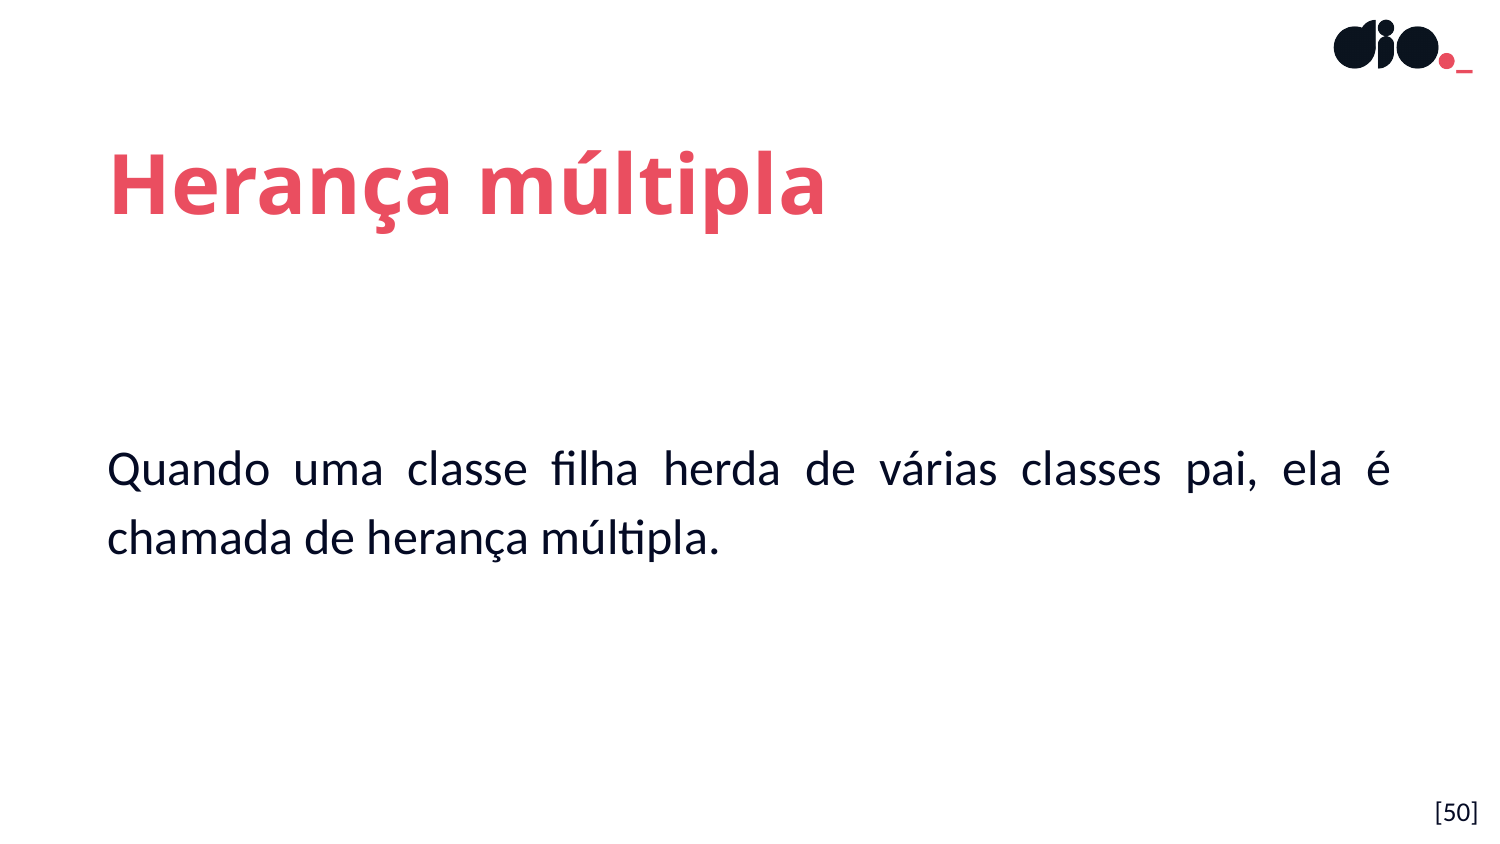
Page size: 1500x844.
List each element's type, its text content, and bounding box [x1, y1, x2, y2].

text_box Quando uma classe filha herda de várias classes pai, ela é chamada de herança múltipla. [92, 243, 1408, 749]
picture [1333, 19, 1473, 74]
text_box Herança múltipla [92, 104, 1408, 243]
slide_number [50] [1403, 779, 1494, 844]
